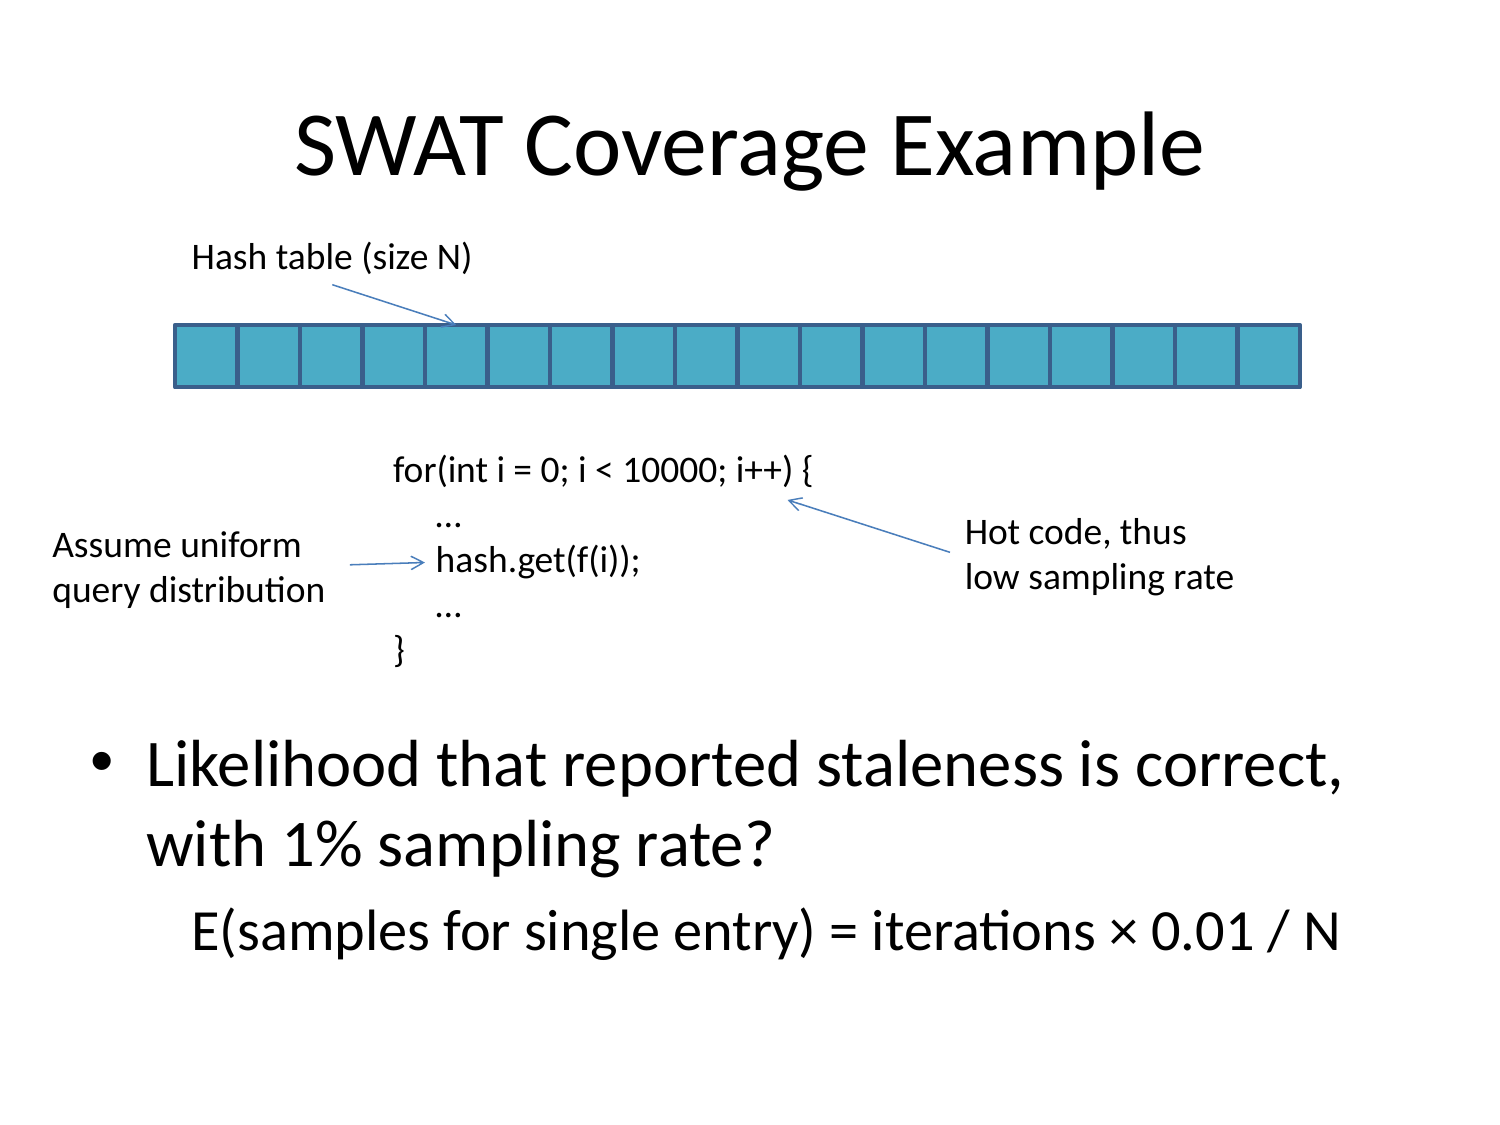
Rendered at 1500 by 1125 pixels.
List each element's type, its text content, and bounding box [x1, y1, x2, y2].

text_box [1173, 323, 1235, 389]
text_box [798, 323, 860, 389]
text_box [787, 499, 951, 554]
text_box [1048, 323, 1110, 389]
text_box [485, 323, 548, 389]
text_box [735, 323, 798, 389]
text_box [860, 323, 923, 389]
text_box for(int i = 0; i < 10000; i++) { … hash.get(f(i)); … } [378, 437, 829, 678]
text_box [1110, 323, 1173, 389]
text_box Hash table (size N) [176, 224, 488, 285]
text_box [923, 323, 985, 389]
text_box [985, 323, 1048, 389]
text_box [548, 323, 610, 389]
text_box [610, 323, 673, 389]
text_box [423, 323, 485, 389]
text_box [673, 323, 735, 389]
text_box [349, 562, 426, 566]
list Likelihood that reported staleness is correct, with 1% sampling rate? E(samples for single entry) = iterations × 0.01 / N [75, 712, 1425, 1005]
text_box [1235, 323, 1302, 389]
text_box Assume uniform query distribution [37, 512, 350, 618]
text_box [360, 323, 423, 389]
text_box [374, 243, 415, 368]
text_box [235, 323, 298, 389]
text_box [173, 323, 235, 389]
text_box Hot code, thus low sampling rate [949, 499, 1263, 605]
text_box [298, 323, 360, 389]
title SWAT Coverage Example [75, 45, 1425, 233]
